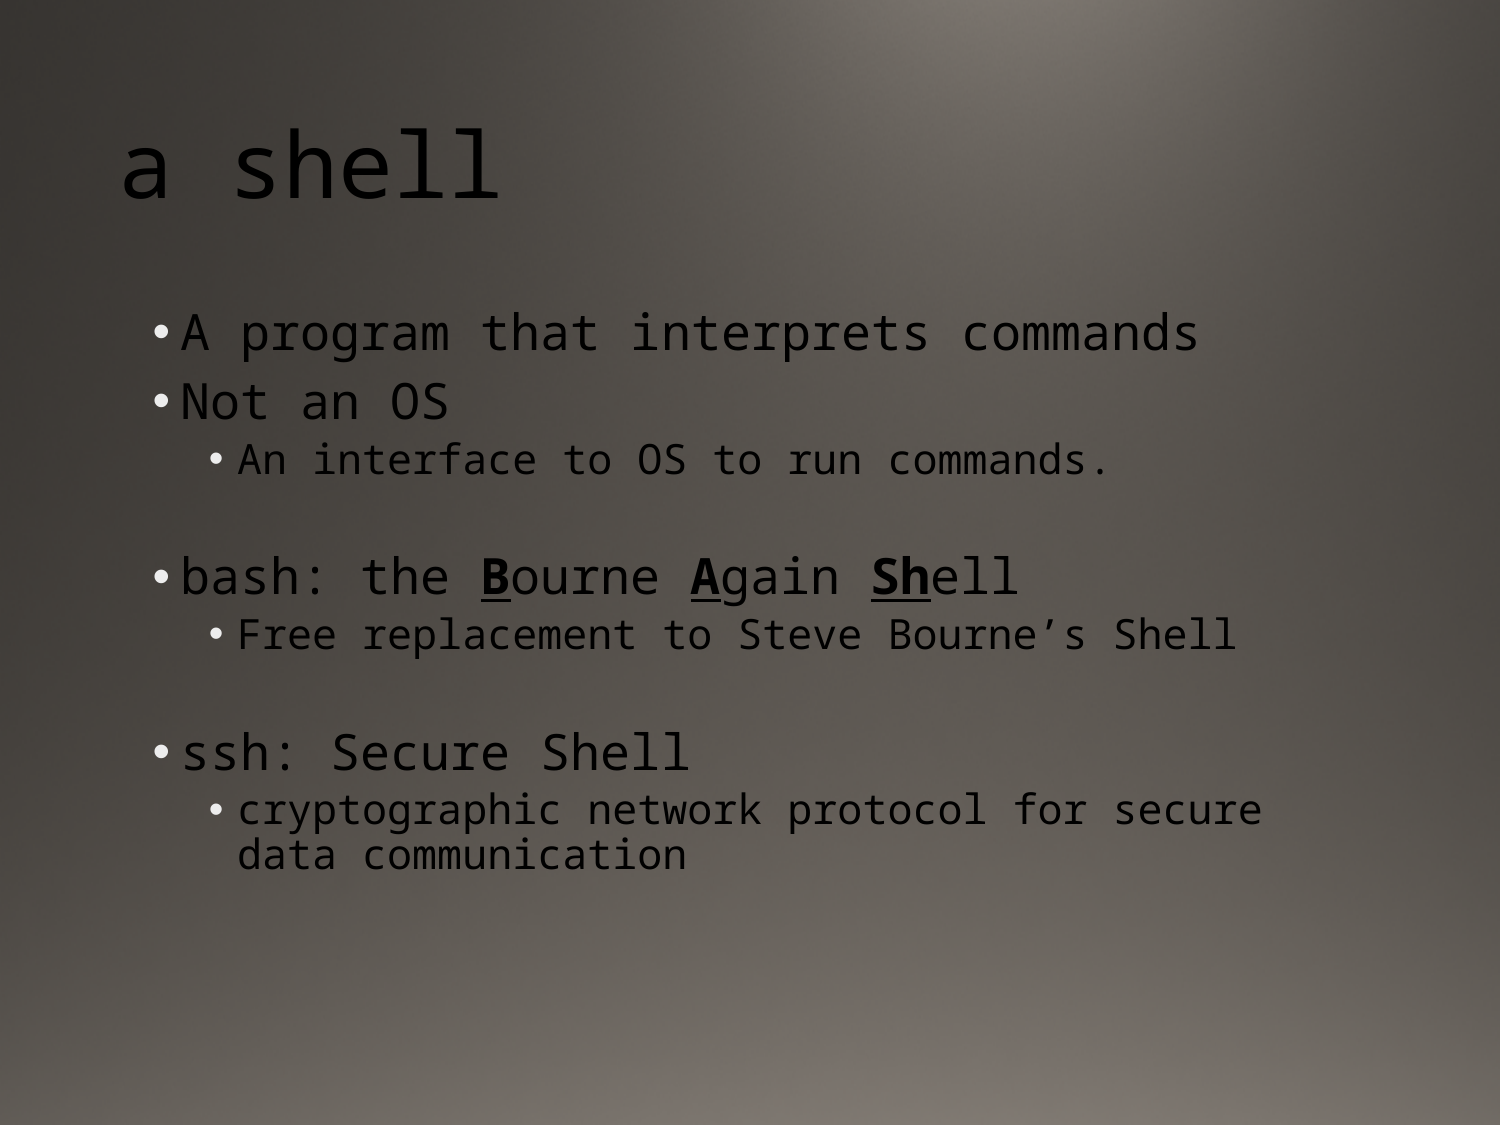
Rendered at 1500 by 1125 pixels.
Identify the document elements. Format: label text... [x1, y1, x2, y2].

title a shell [103, 59, 1397, 278]
picture [0, 0, 1500, 1125]
list A program that interprets commands Not an OS An interface to OS to run commands. bash: the Bourne Again Shell Free replacement to Steve Bourne’s Shell ssh: Secure Shell cryptographic network protocol for secure data communication [137, 299, 1397, 1014]
